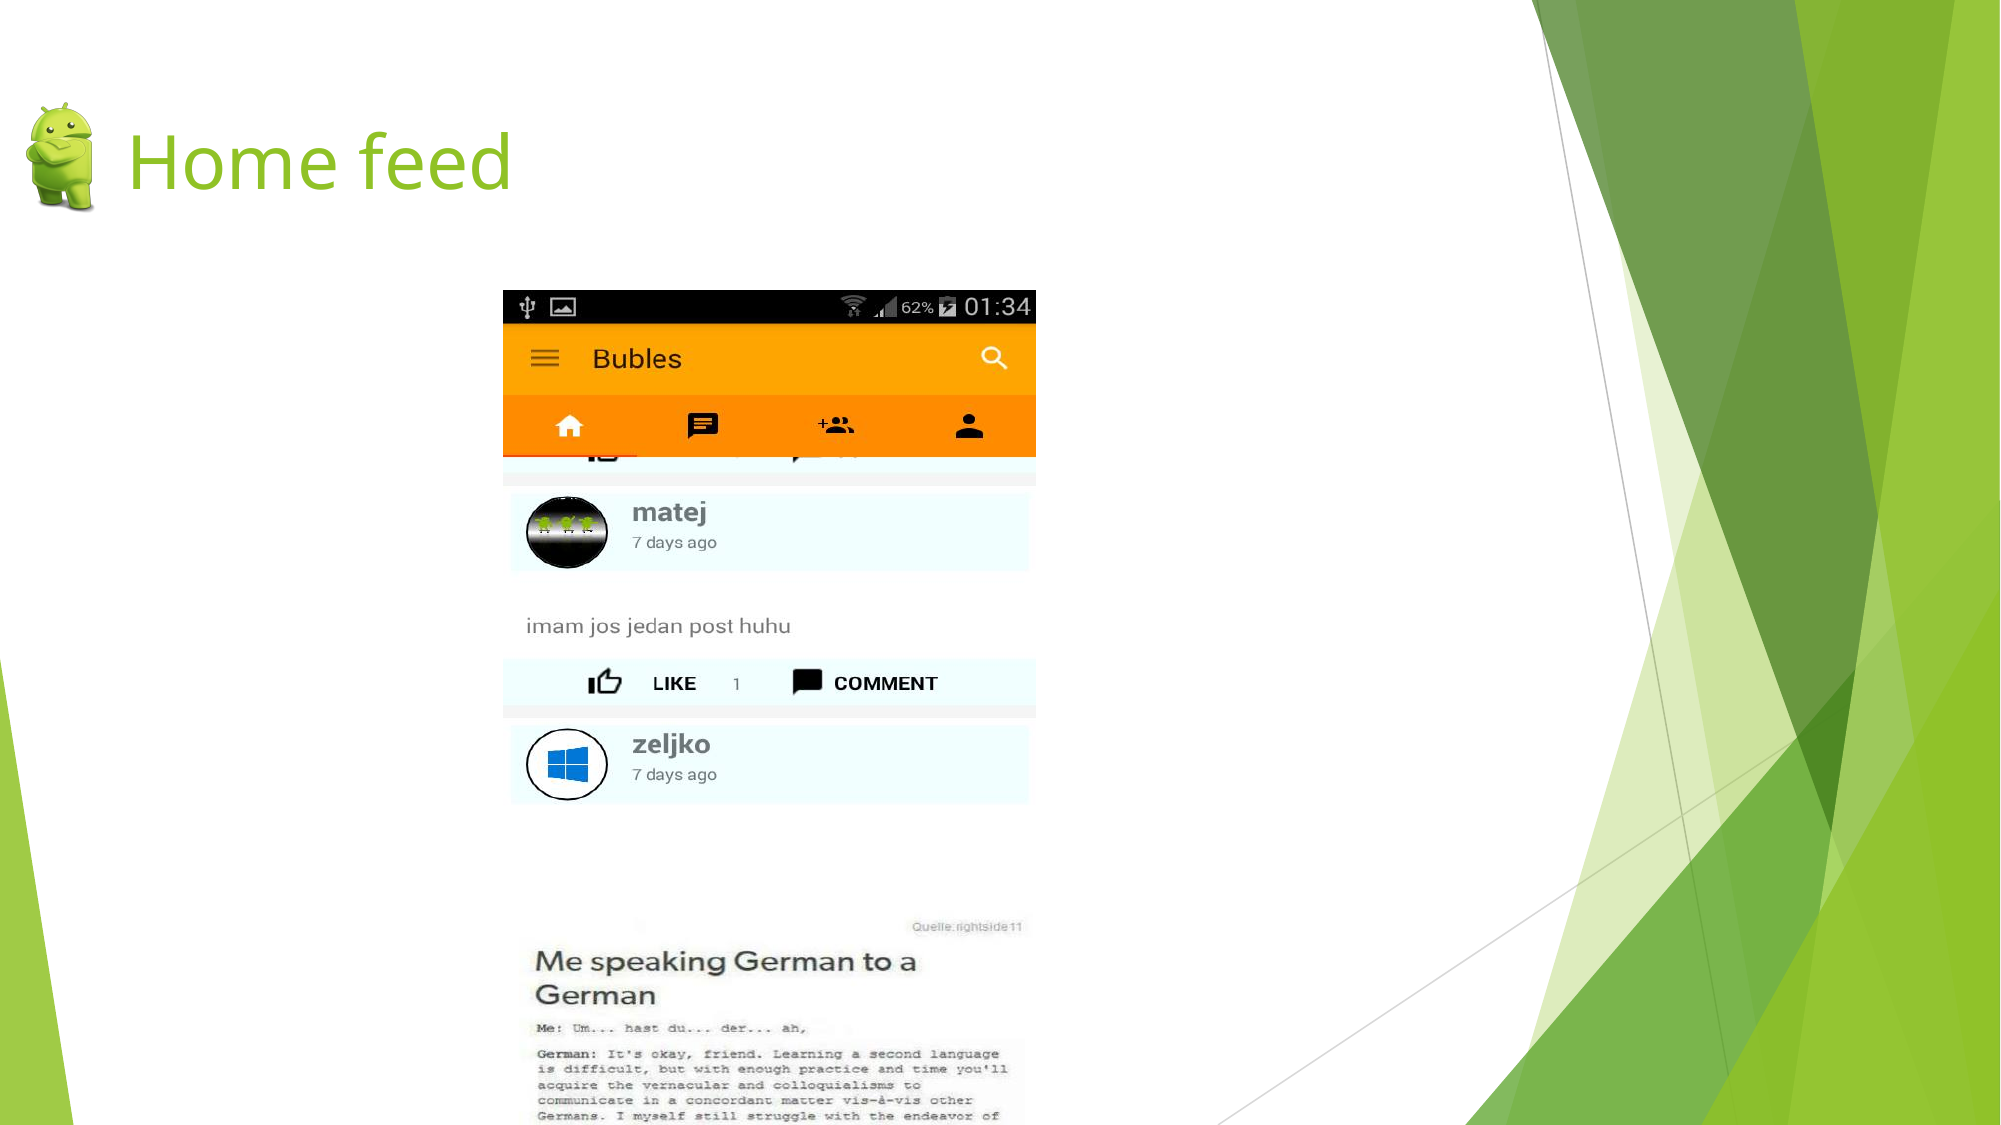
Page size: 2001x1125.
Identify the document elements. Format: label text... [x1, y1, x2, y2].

picture [0, 101, 127, 216]
title Home feed [111, 99, 1522, 317]
picture [503, 290, 1036, 1125]
